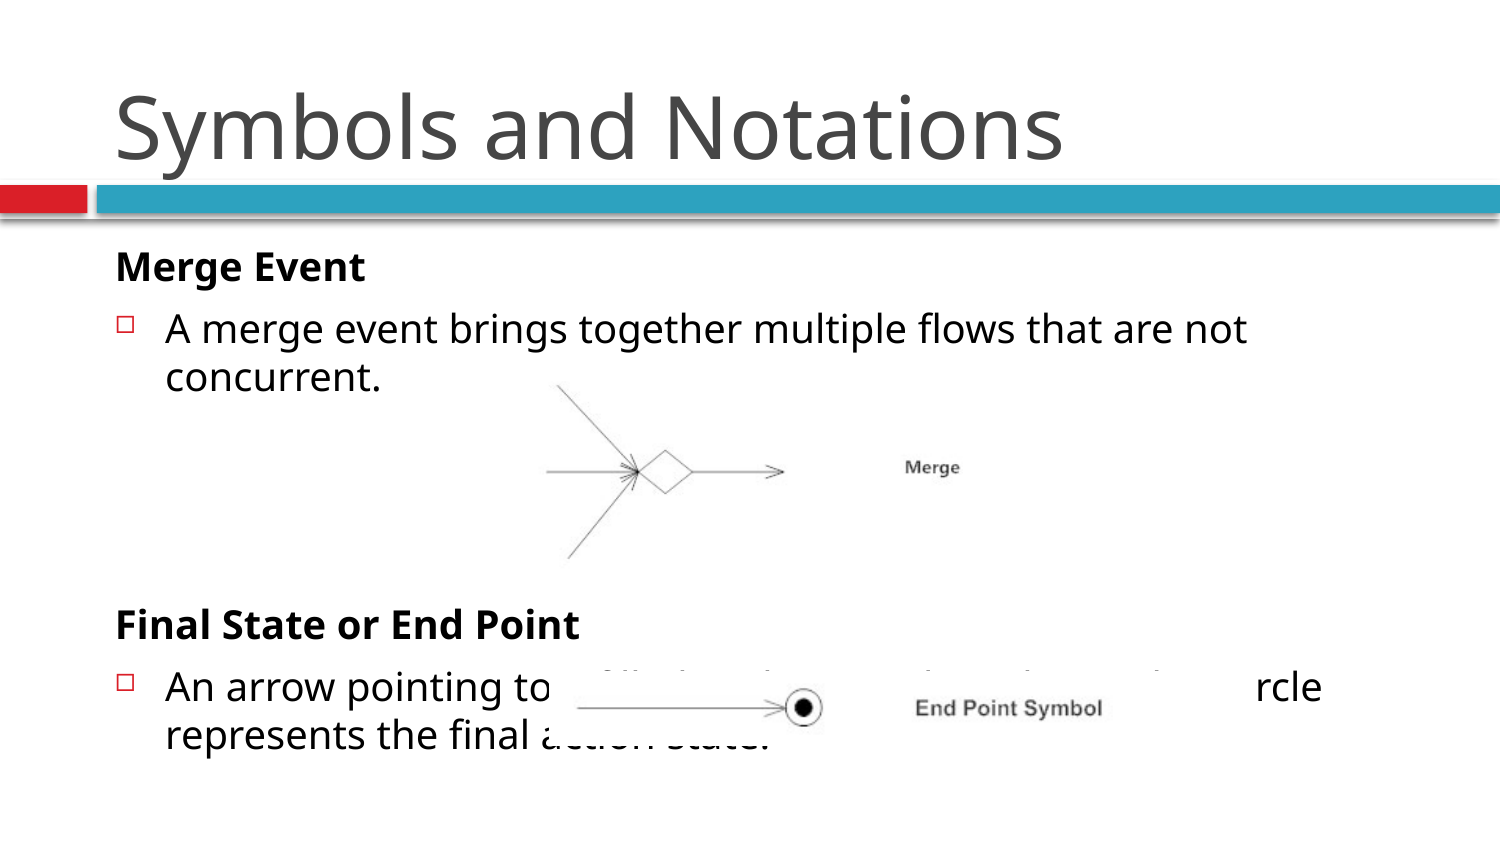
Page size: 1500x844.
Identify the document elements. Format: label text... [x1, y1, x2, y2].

list Merge Event A merge event brings together multiple flows that are not concurrent. Final State or End Point An arrow pointing to a filled circle nested inside another circle represents the final action state. [99, 234, 1438, 771]
picture [487, 371, 1069, 573]
title Symbols and Notations [99, 19, 1438, 185]
picture [549, 671, 1254, 746]
